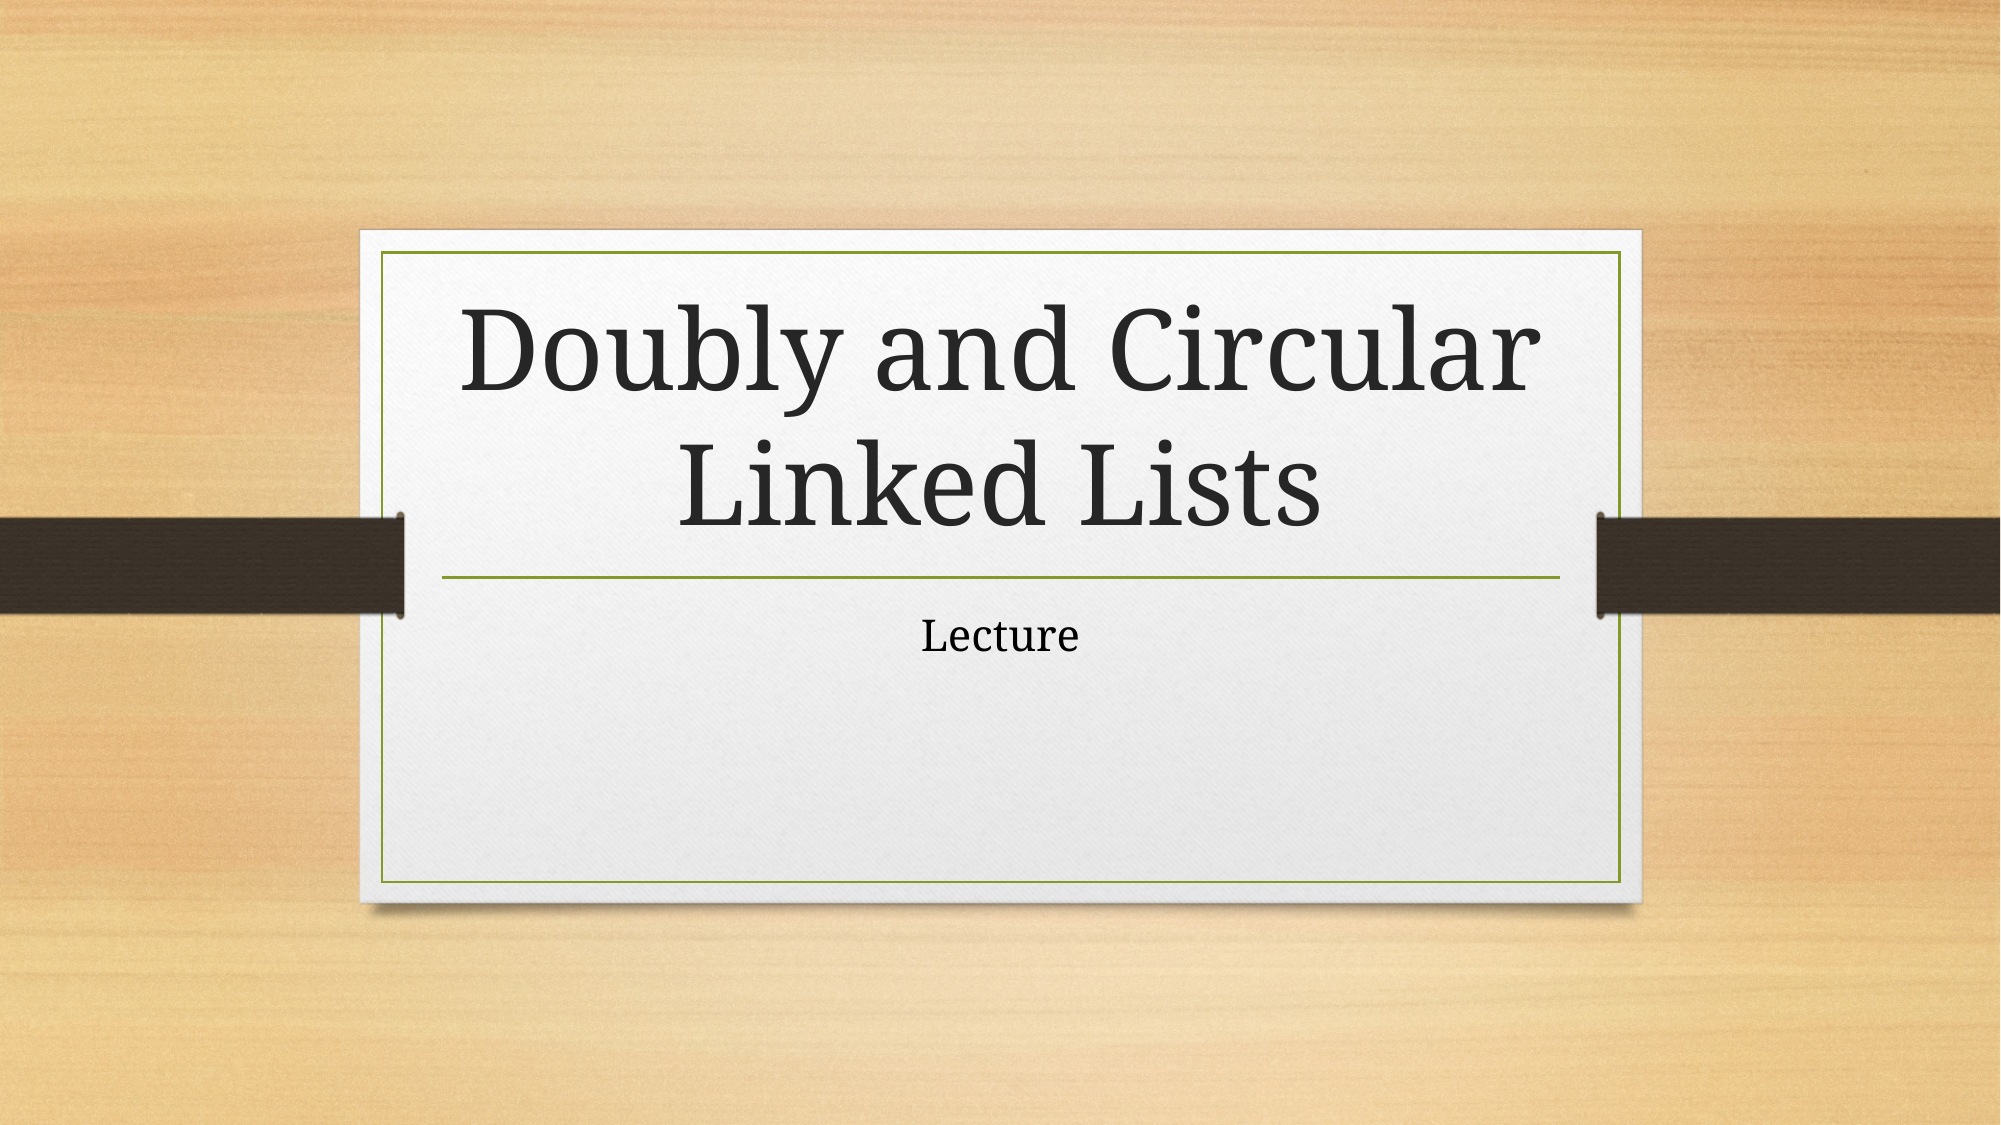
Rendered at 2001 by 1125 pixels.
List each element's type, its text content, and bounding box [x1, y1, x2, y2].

title Doubly and Circular Linked Lists [441, 306, 1560, 556]
picture [0, 0, 2001, 1125]
subtitle Lecture [441, 600, 1560, 817]
